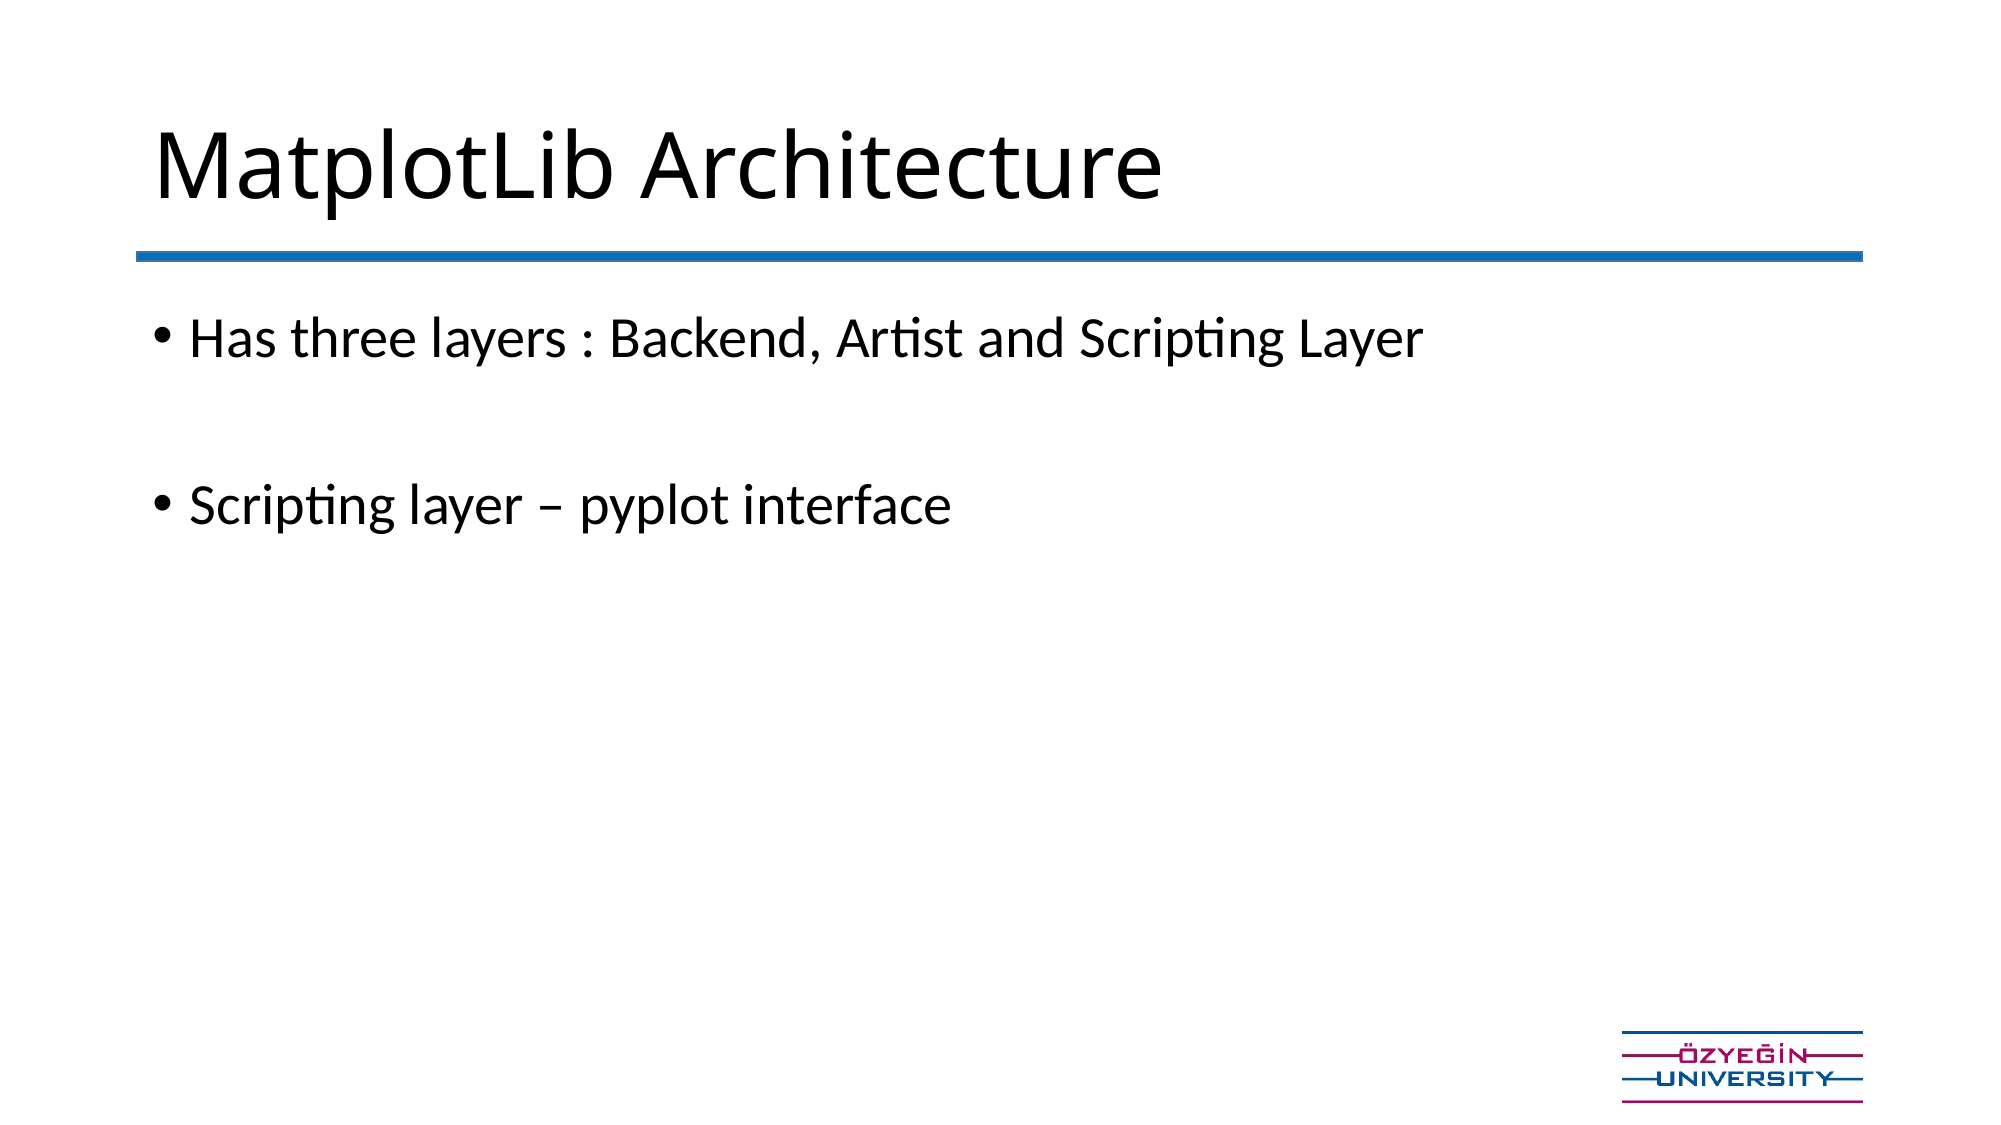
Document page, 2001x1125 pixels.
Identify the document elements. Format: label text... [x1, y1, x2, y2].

list Has three layers : Backend, Artist and Scripting Layer Scripting layer – pyplot interface [137, 299, 1863, 1014]
title MatplotLib Architecture [137, 59, 1863, 278]
picture [1622, 1031, 1863, 1103]
